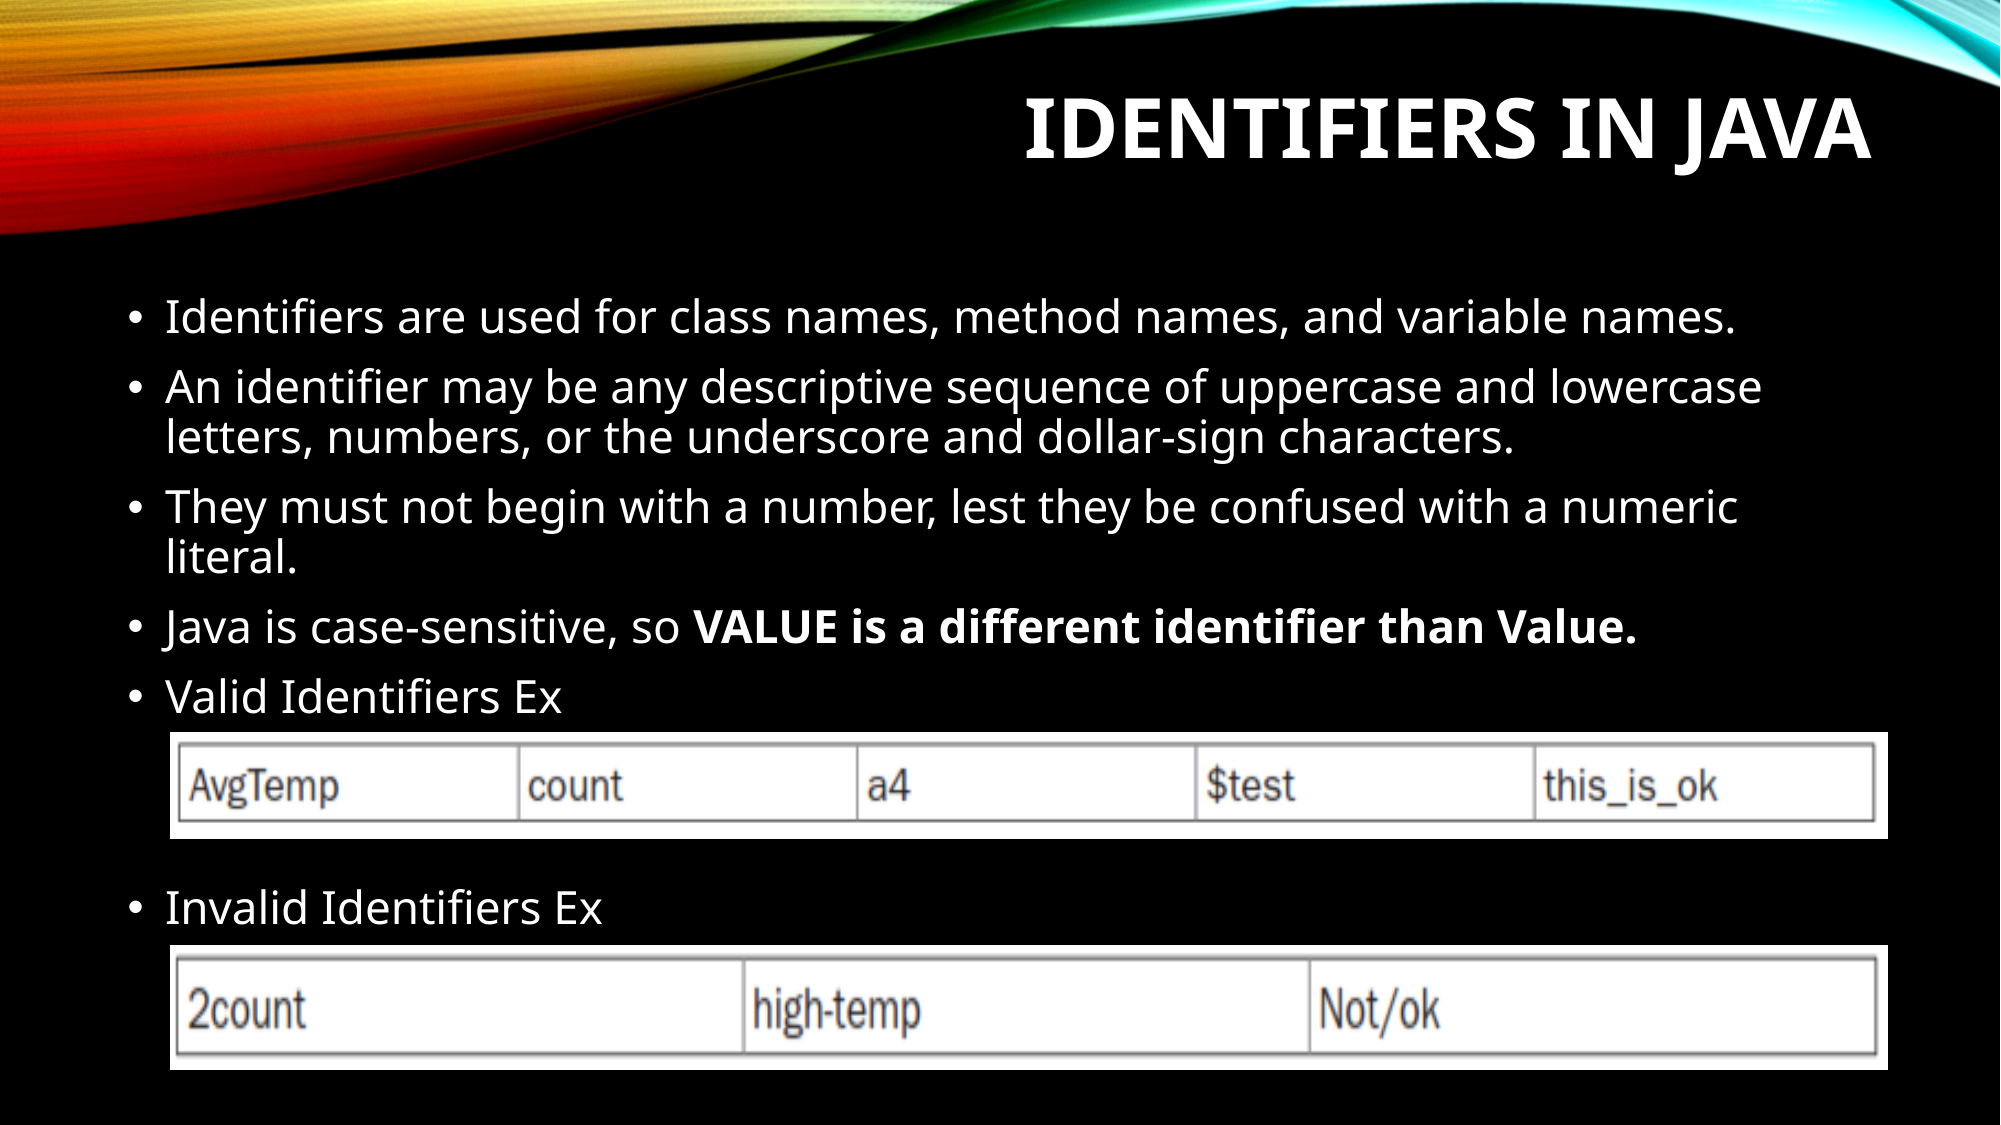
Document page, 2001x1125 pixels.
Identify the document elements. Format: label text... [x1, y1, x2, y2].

picture [0, 0, 2000, 237]
picture [170, 945, 1888, 1070]
list Identifiers are used for class names, method names, and variable names. An identifier may be any descriptive sequence of uppercase and lowercase letters, numbers, or the underscore and dollar-sign characters. They must not begin with a number, lest they be confused with a numeric literal. Java is case-sensitive, so VALUE is a different identifier than Value. Valid Identifiers Ex Invalid Identifiers Ex [112, 210, 1888, 1070]
title identifiers in java [474, 51, 1888, 210]
picture [170, 731, 1888, 840]
